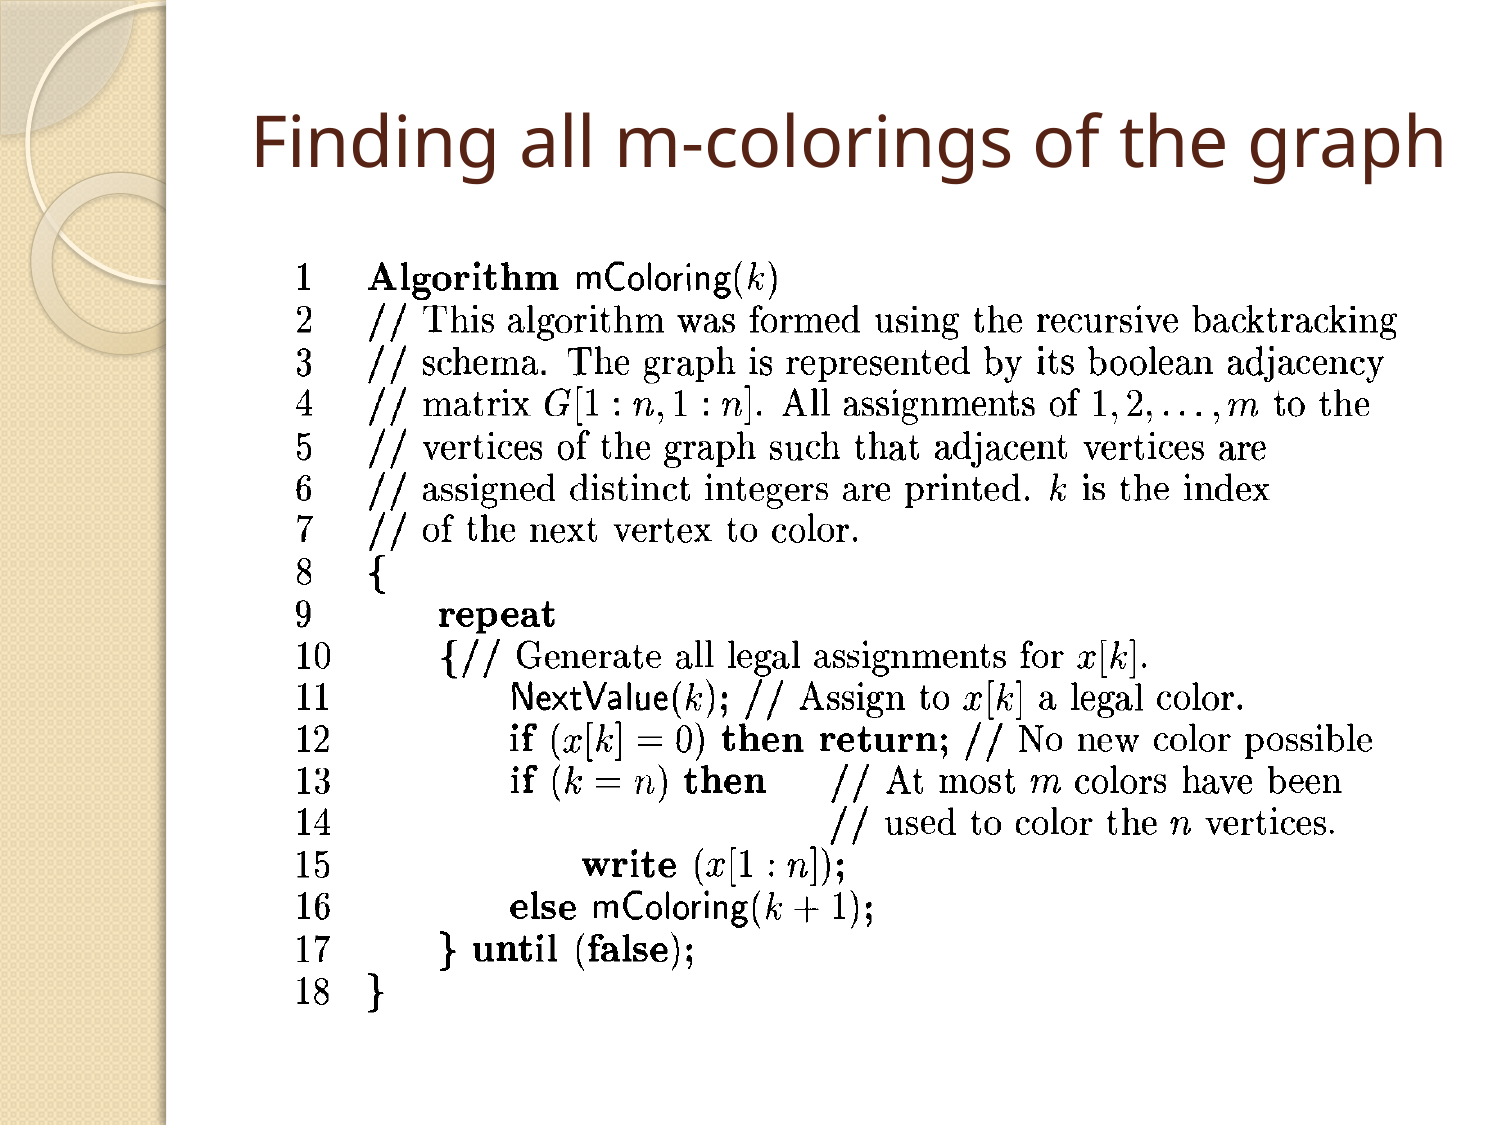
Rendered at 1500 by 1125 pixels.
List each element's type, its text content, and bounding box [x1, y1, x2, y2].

title Finding all m-colorings of the graph [235, 45, 1466, 233]
picture [224, 249, 1451, 1038]
